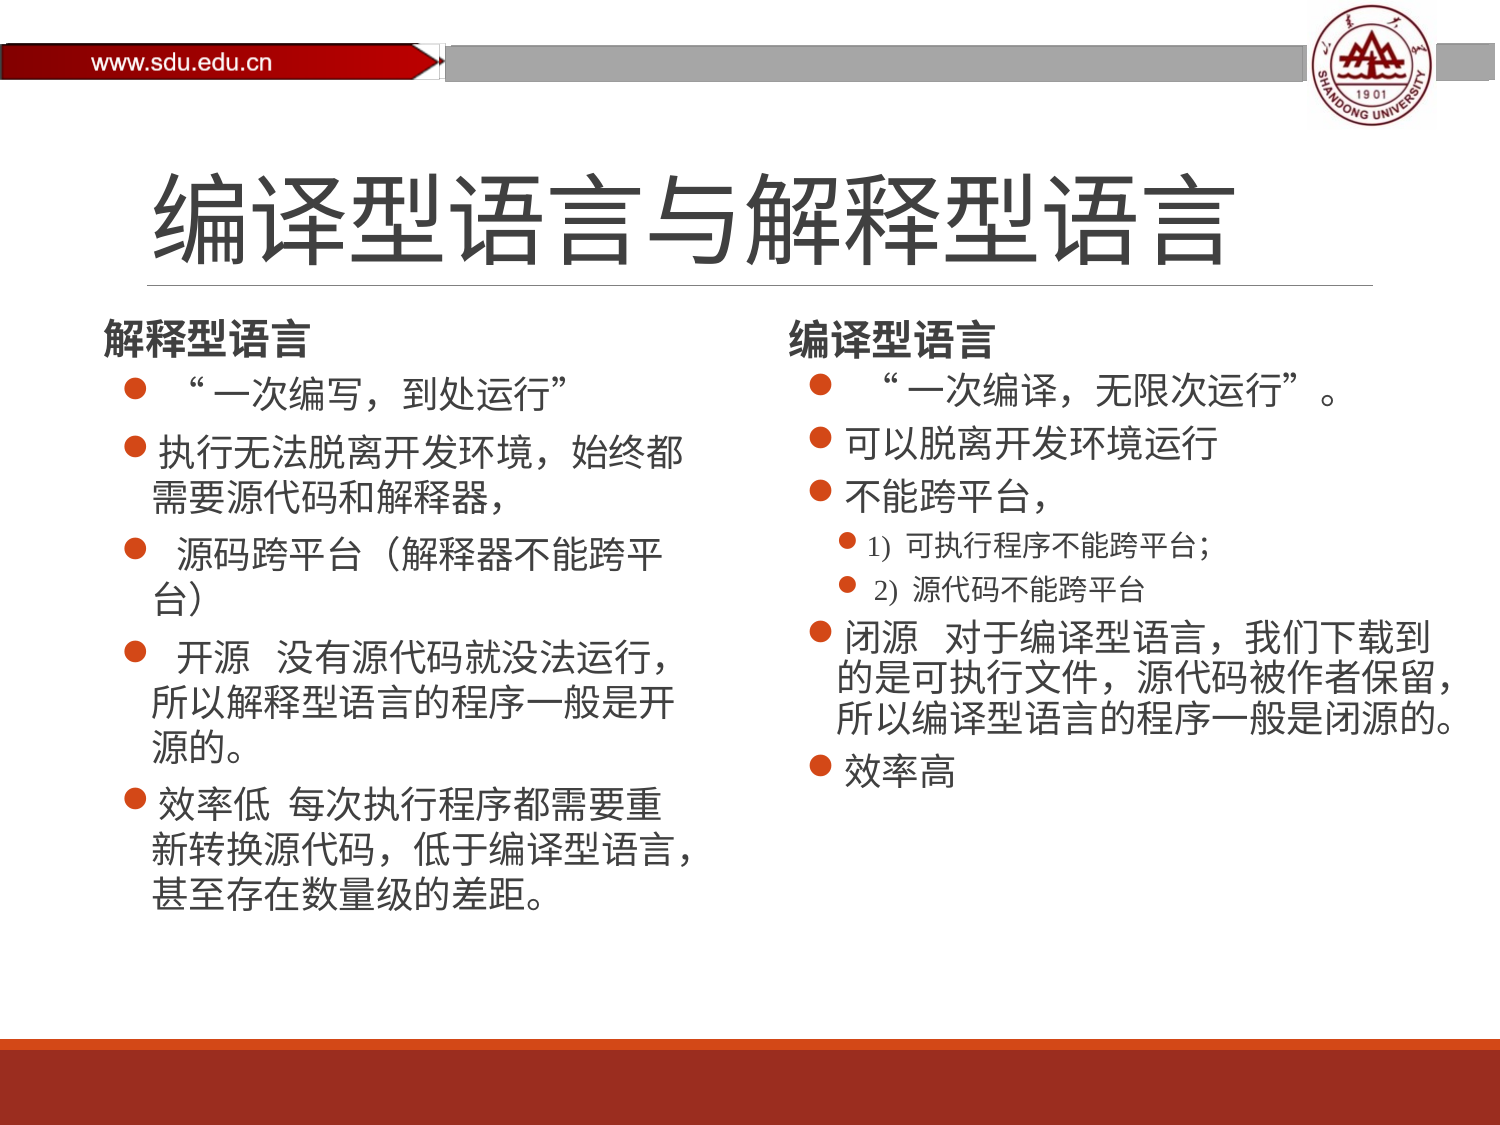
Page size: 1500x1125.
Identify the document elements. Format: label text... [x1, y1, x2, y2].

list 解释型语言 “一次编写，到处运行” 执行无法脱离开发环境，始终都需要源代码和解释器， 源码跨平台（解释器不能跨平台） 开源 没有源代码就没法运行，所以解释型语言的程序一般是开源的。 效率低 每次执行程序都需要重新转换源代码，低于编译型语言，甚至存在数量级的差距。 [88, 305, 696, 966]
picture [0, 0, 1495, 130]
title 编译型语言与解释型语言 [135, 125, 1373, 285]
list 编译型语言 “一次编译，无限次运行”。 可以脱离开发环境运行 不能跨平台， 1) 可执行程序不能跨平台； 2) 源代码不能跨平台 闭源 对于编译型语言，我们下载到的是可执行文件，源代码被作者保留，所以编译型语言的程序一般是闭源的。 效率高 [773, 305, 1438, 1014]
